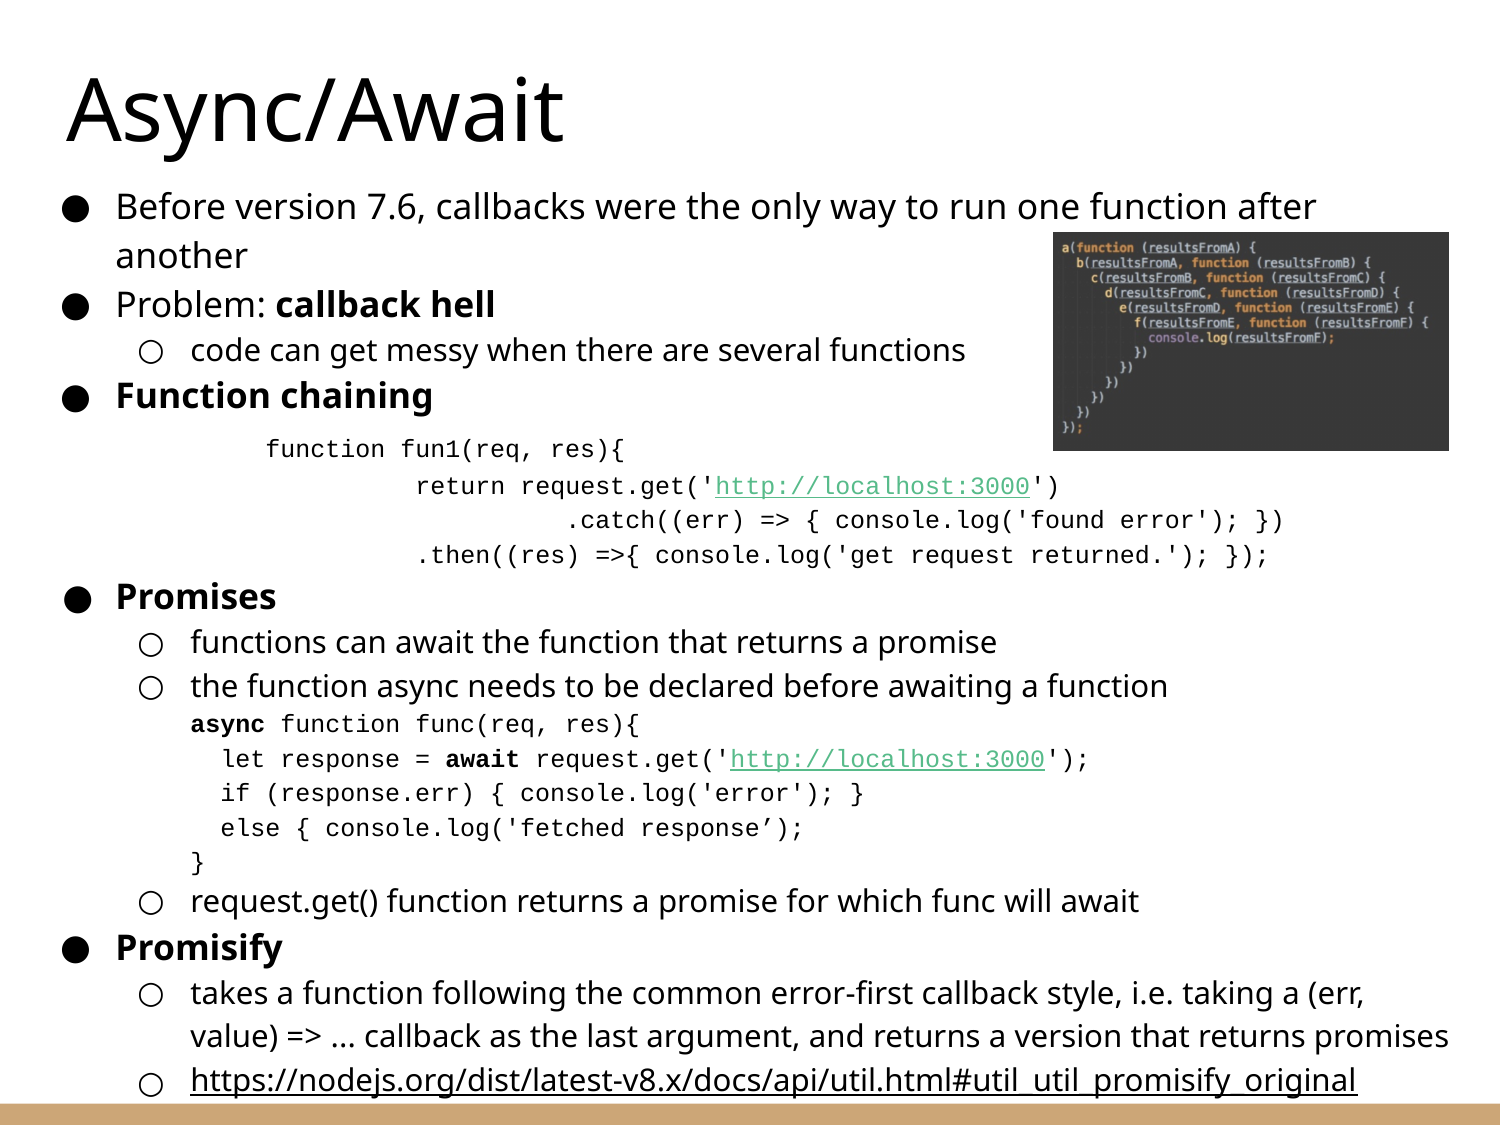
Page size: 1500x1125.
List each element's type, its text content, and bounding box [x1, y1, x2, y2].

title Async/Await [51, 72, 1449, 162]
list Before version 7.6, callbacks were the only way to run one function after another Problem: callback hell code can get messy when there are several functions Function chaining function fun1(req, res){ return request.get('http://localhost:3000') .catch((err) => { console.log('found error'); }) .then((res) =>{ console.log('get request returned.'); }); Promises functions can await the function that returns a promise the function async needs to be declared before awaiting a function async function func(req, res){ let response = await request.get('http://localhost:3000'); if (response.err) { console.log('error'); } else { console.log('fetched response’); } request.get() function returns a promise for which func will await Promisify takes a function following the common error-first callback style, i.e. taking a (err, value) => ... callback as the last argument, and returns a version that returns promises https://nodejs.org/dist/latest-v8.x/docs/api/util.html#util_util_promisify_original [25, 162, 1473, 1074]
picture [1052, 232, 1450, 451]
